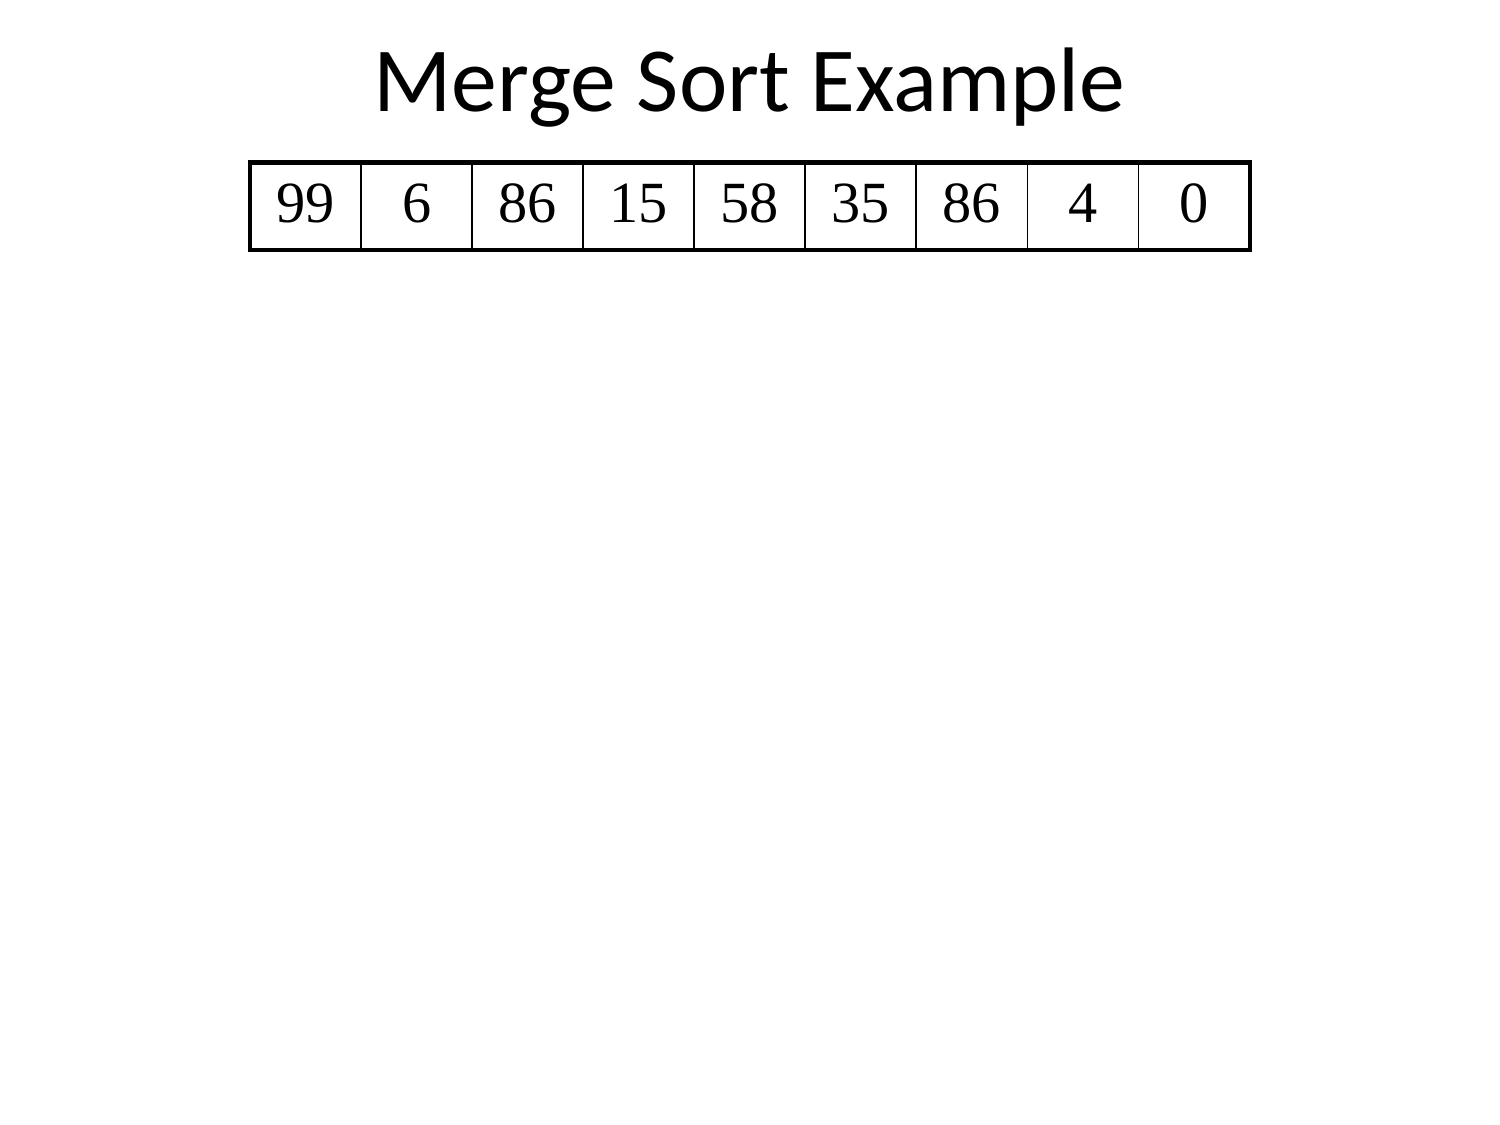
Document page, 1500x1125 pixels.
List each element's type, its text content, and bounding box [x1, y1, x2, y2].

table_header 86 [473, 165, 582, 248]
table_header 58 [695, 165, 804, 248]
table_header 86 [917, 165, 1027, 248]
table_header 15 [584, 165, 693, 248]
table_header 35 [806, 165, 915, 248]
title Merge Sort Example [112, 0, 1388, 150]
table_header 4 [1028, 165, 1138, 248]
table_header 0 [1139, 165, 1248, 248]
table_header 6 [362, 165, 471, 248]
table_header 99 [252, 165, 360, 248]
